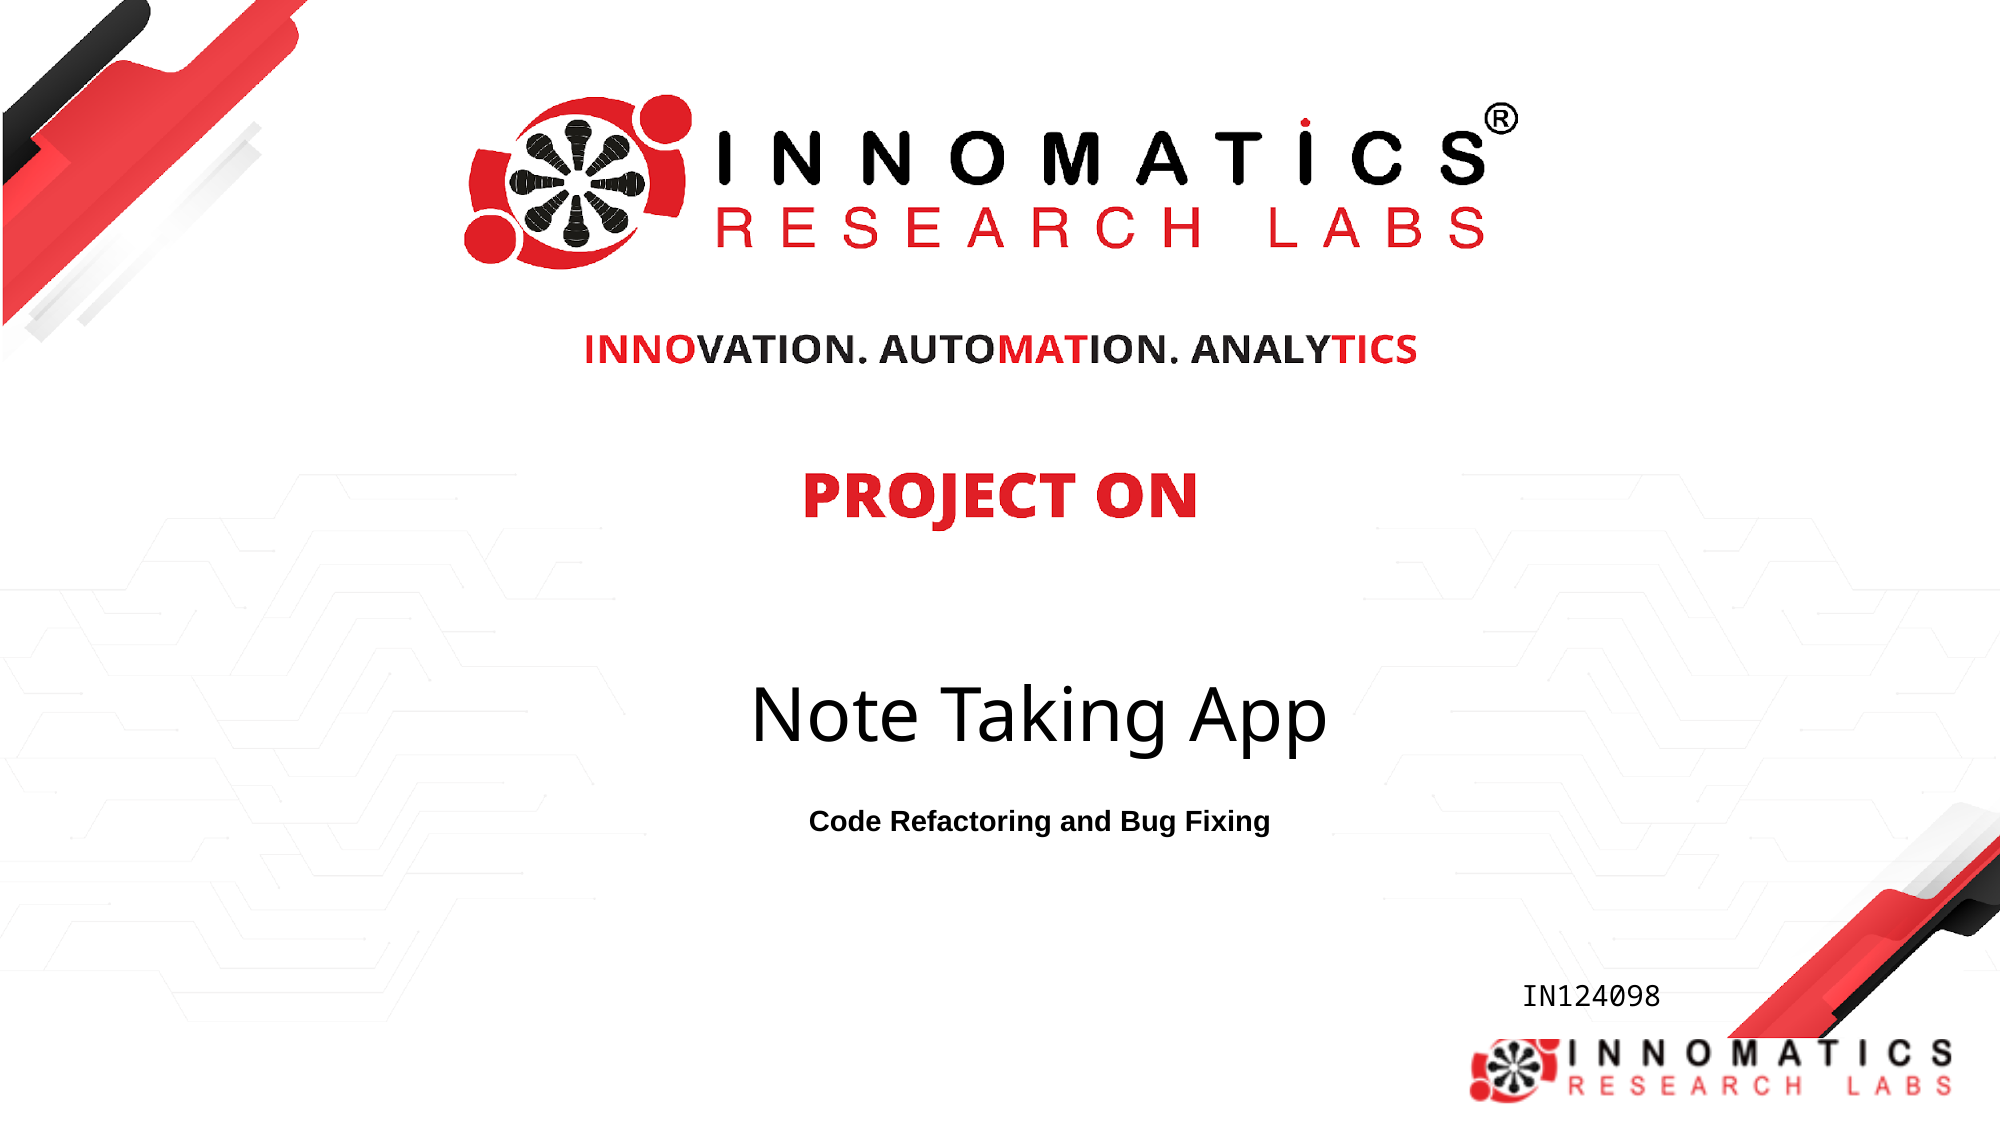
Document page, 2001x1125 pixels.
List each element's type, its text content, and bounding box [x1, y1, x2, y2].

text_box Note Taking App Code Refactoring and Bug Fixing IN124098 [357, 1046, 1723, 1055]
picture [0, 0, 2000, 1125]
